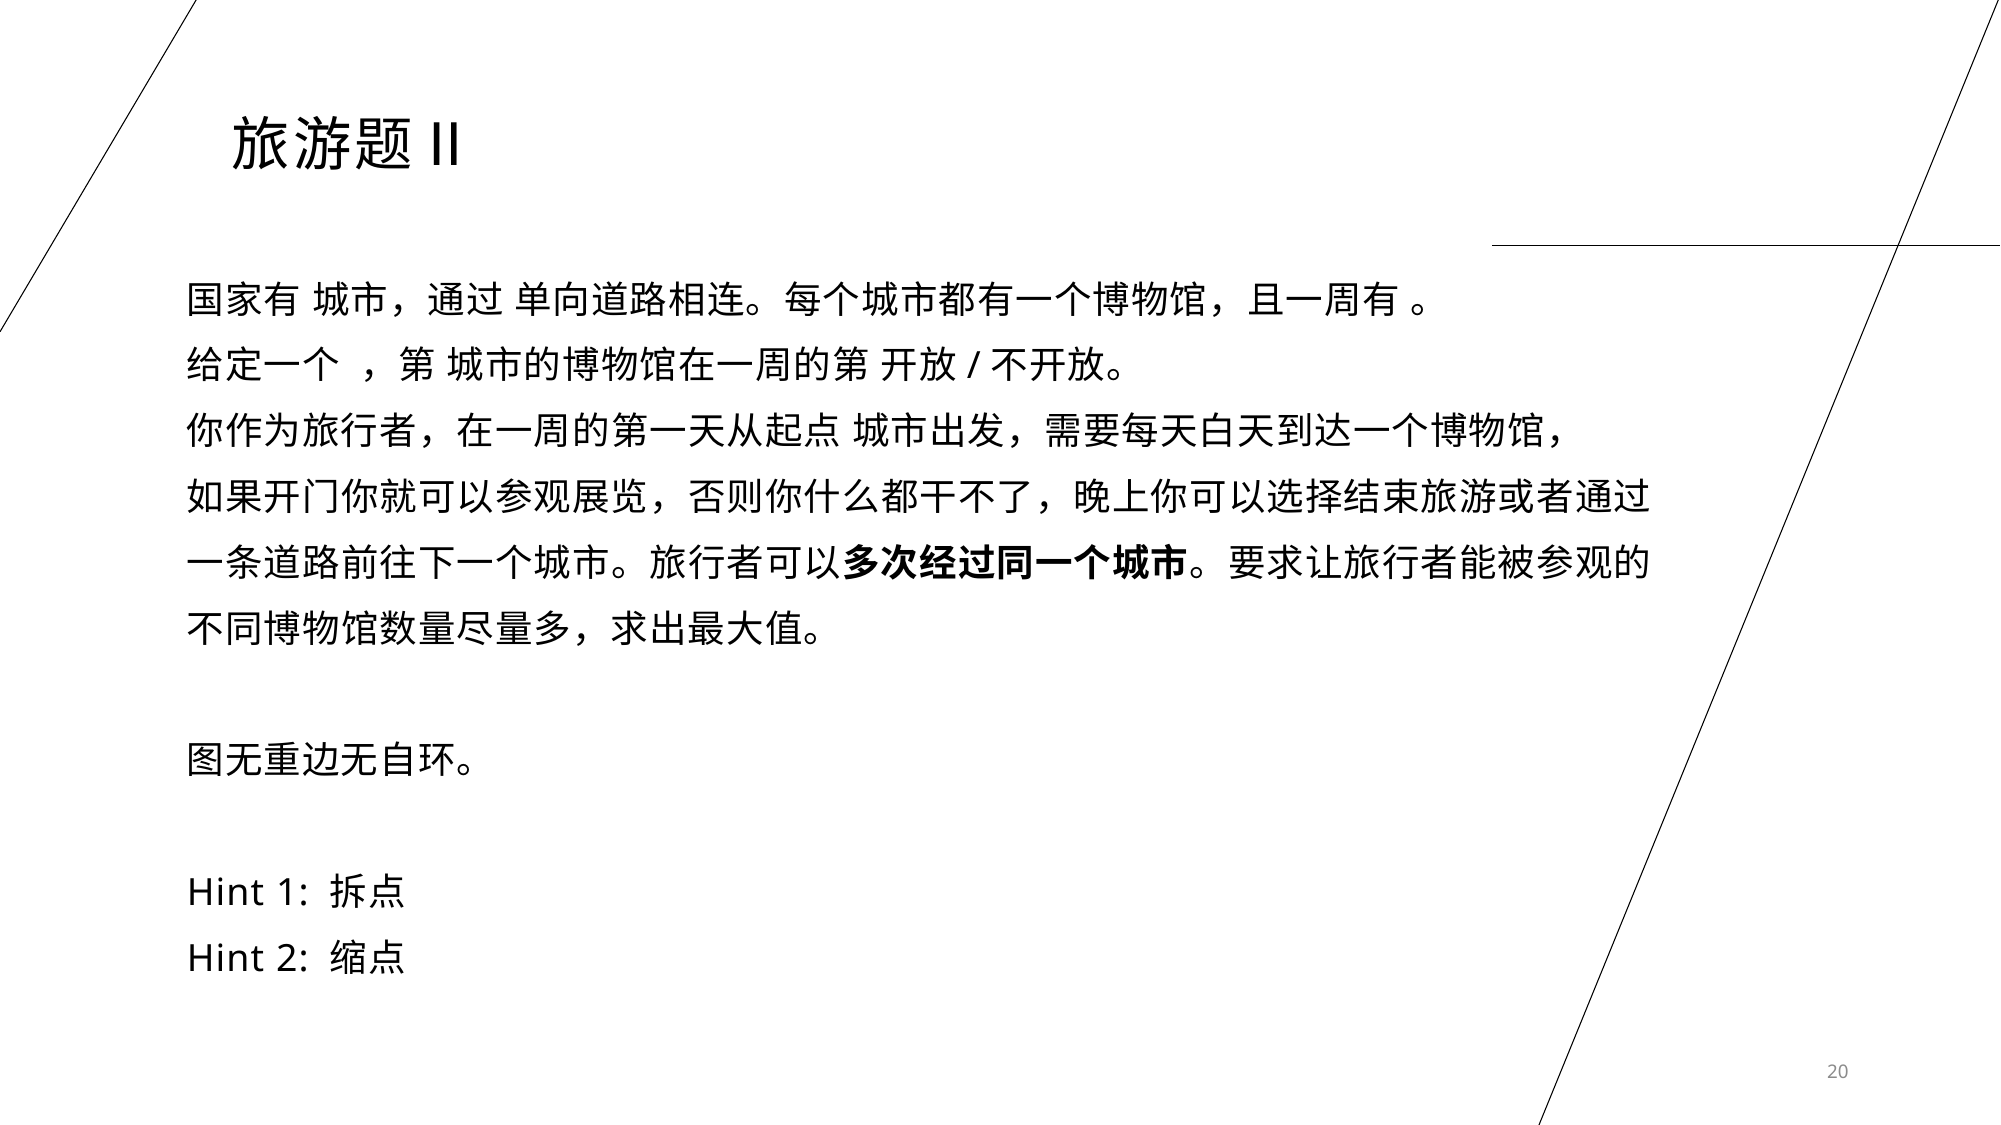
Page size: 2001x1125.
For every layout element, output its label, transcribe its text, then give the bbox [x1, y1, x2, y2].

title 旅游题Ⅱ [216, 75, 1413, 186]
slide_number 20 [1701, 1042, 1864, 1103]
